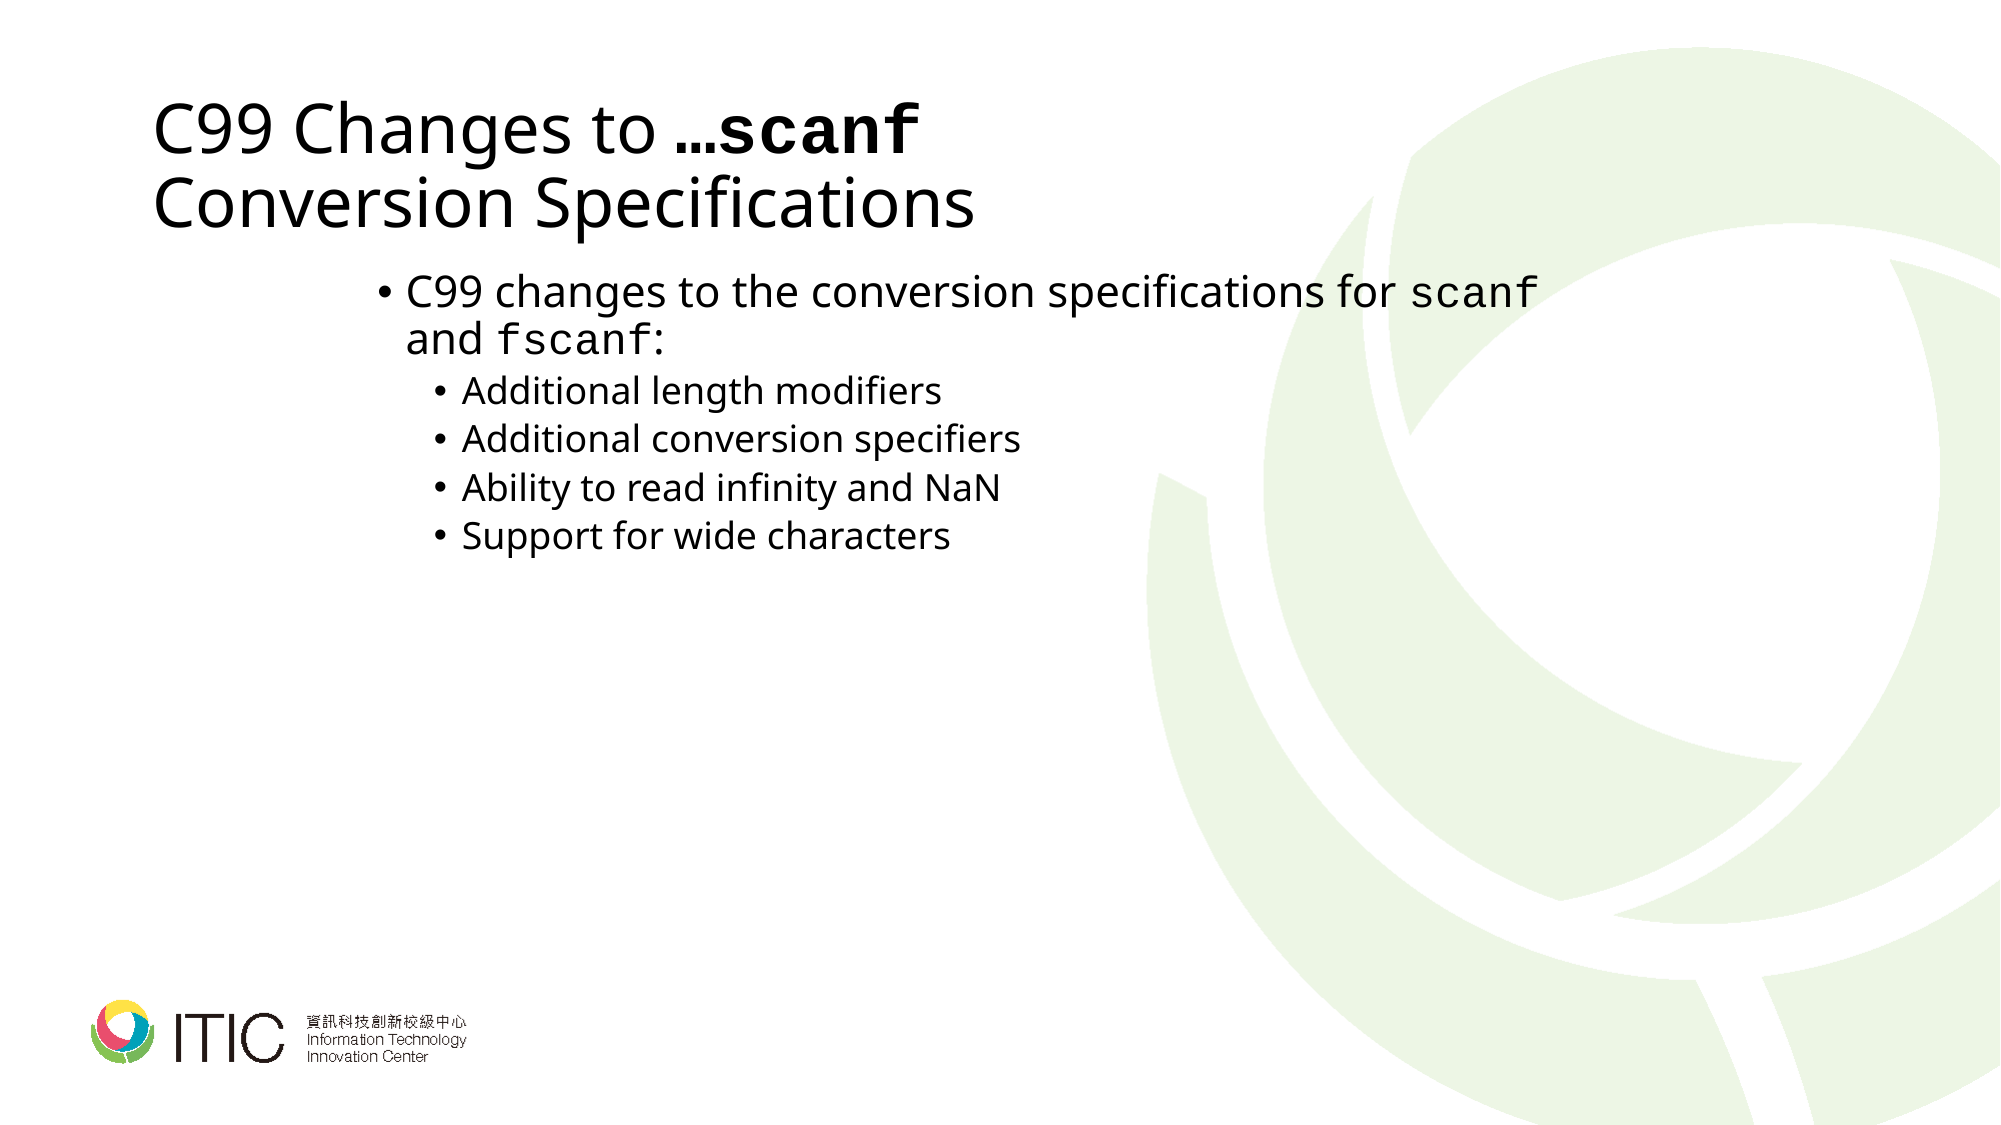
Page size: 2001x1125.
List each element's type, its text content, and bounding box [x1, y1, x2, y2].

list C99 changes to the conversion specifications for scanf and fscanf: Additional length modifiers Additional conversion specifiers Ability to read infinity and NaN Support for wide characters [362, 262, 1638, 1038]
picture [0, 0, 2001, 1125]
title C99 Changes to …scanf Conversion Specifications [137, 59, 1863, 278]
